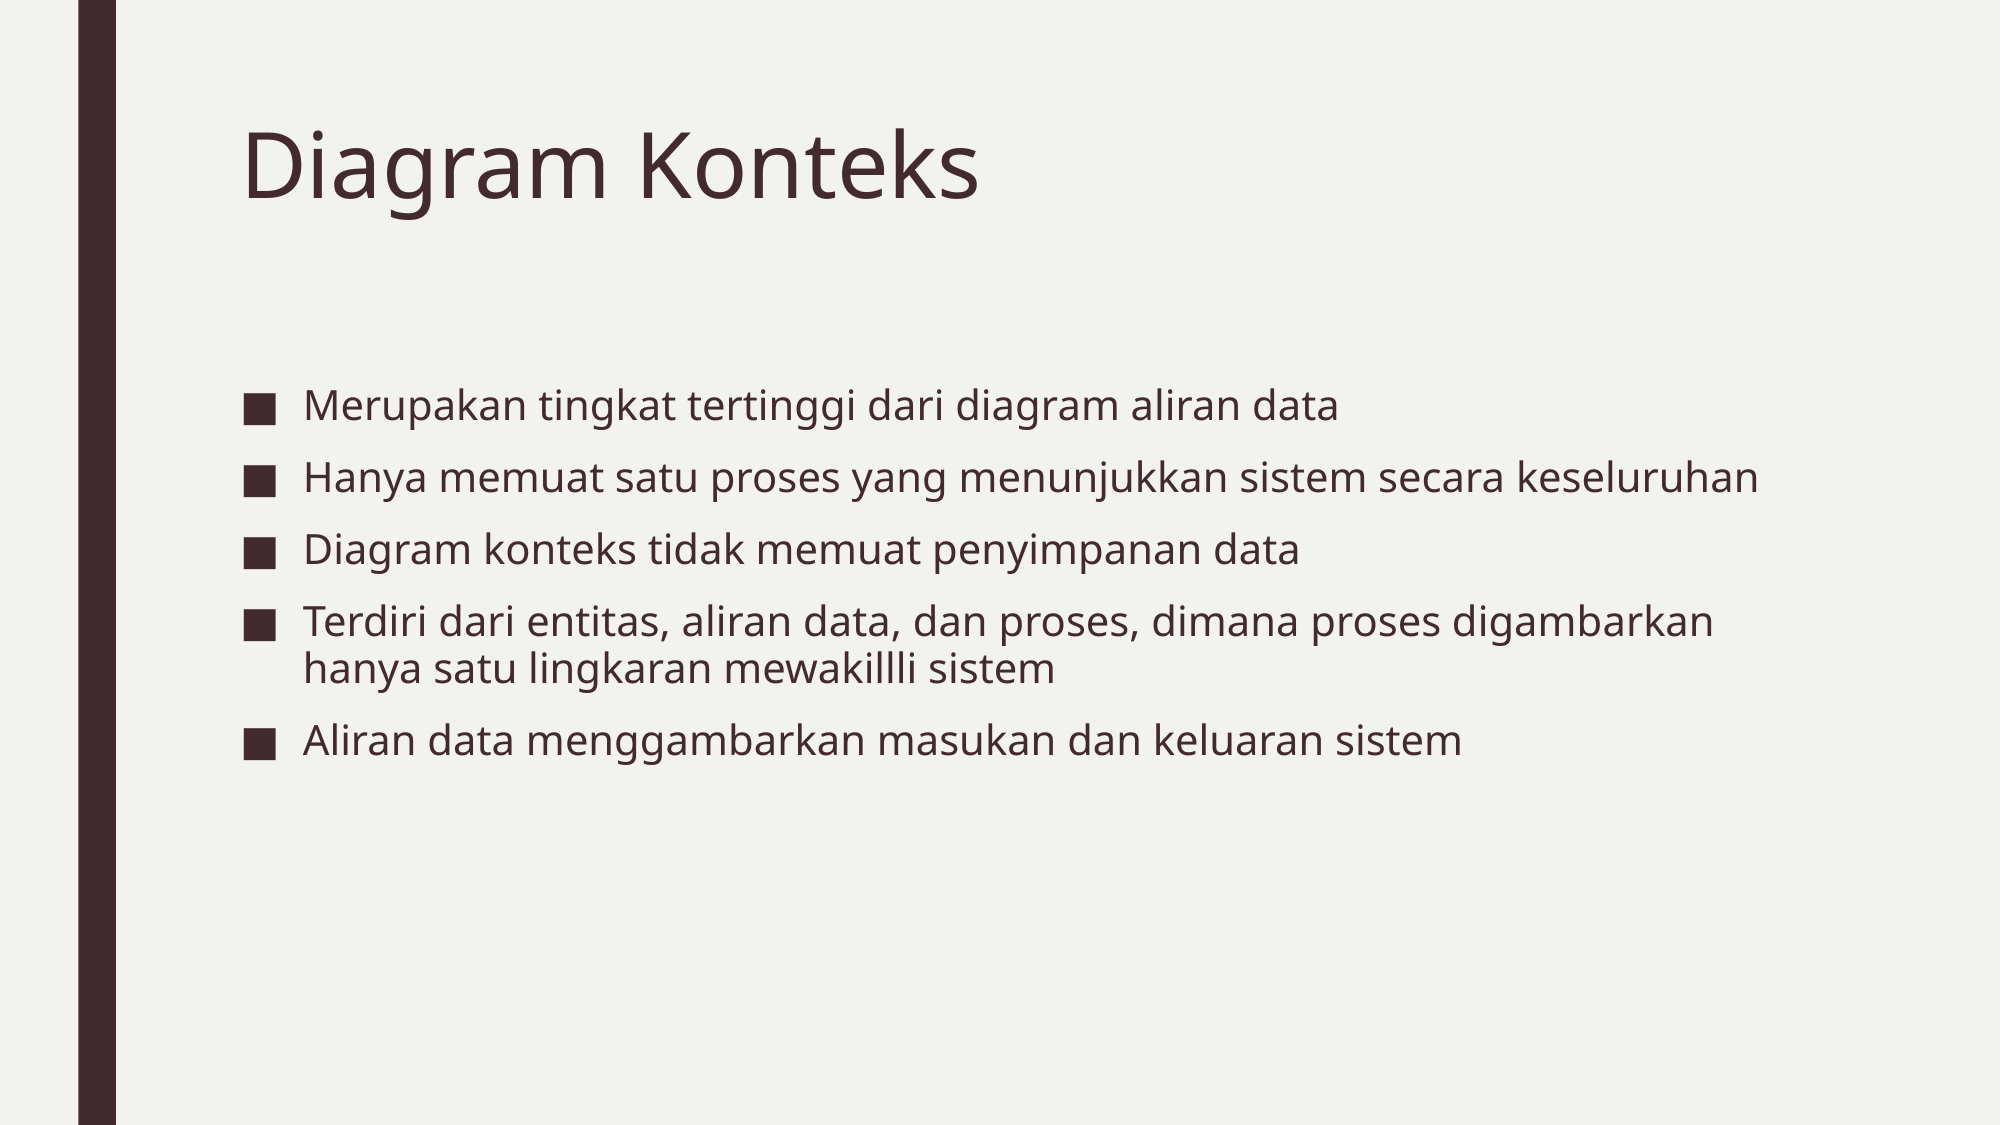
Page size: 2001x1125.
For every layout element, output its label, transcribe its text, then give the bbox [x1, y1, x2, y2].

title Diagram Konteks [225, 112, 1800, 357]
list Merupakan tingkat tertinggi dari diagram aliran data Hanya memuat satu proses yang menunjukkan sistem secara keseluruhan Diagram konteks tidak memuat penyimpanan data Terdiri dari entitas, aliran data, dan proses, dimana proses digambarkan hanya satu lingkaran mewakillli sistem Aliran data menggambarkan masukan dan keluaran sistem [225, 375, 1800, 963]
